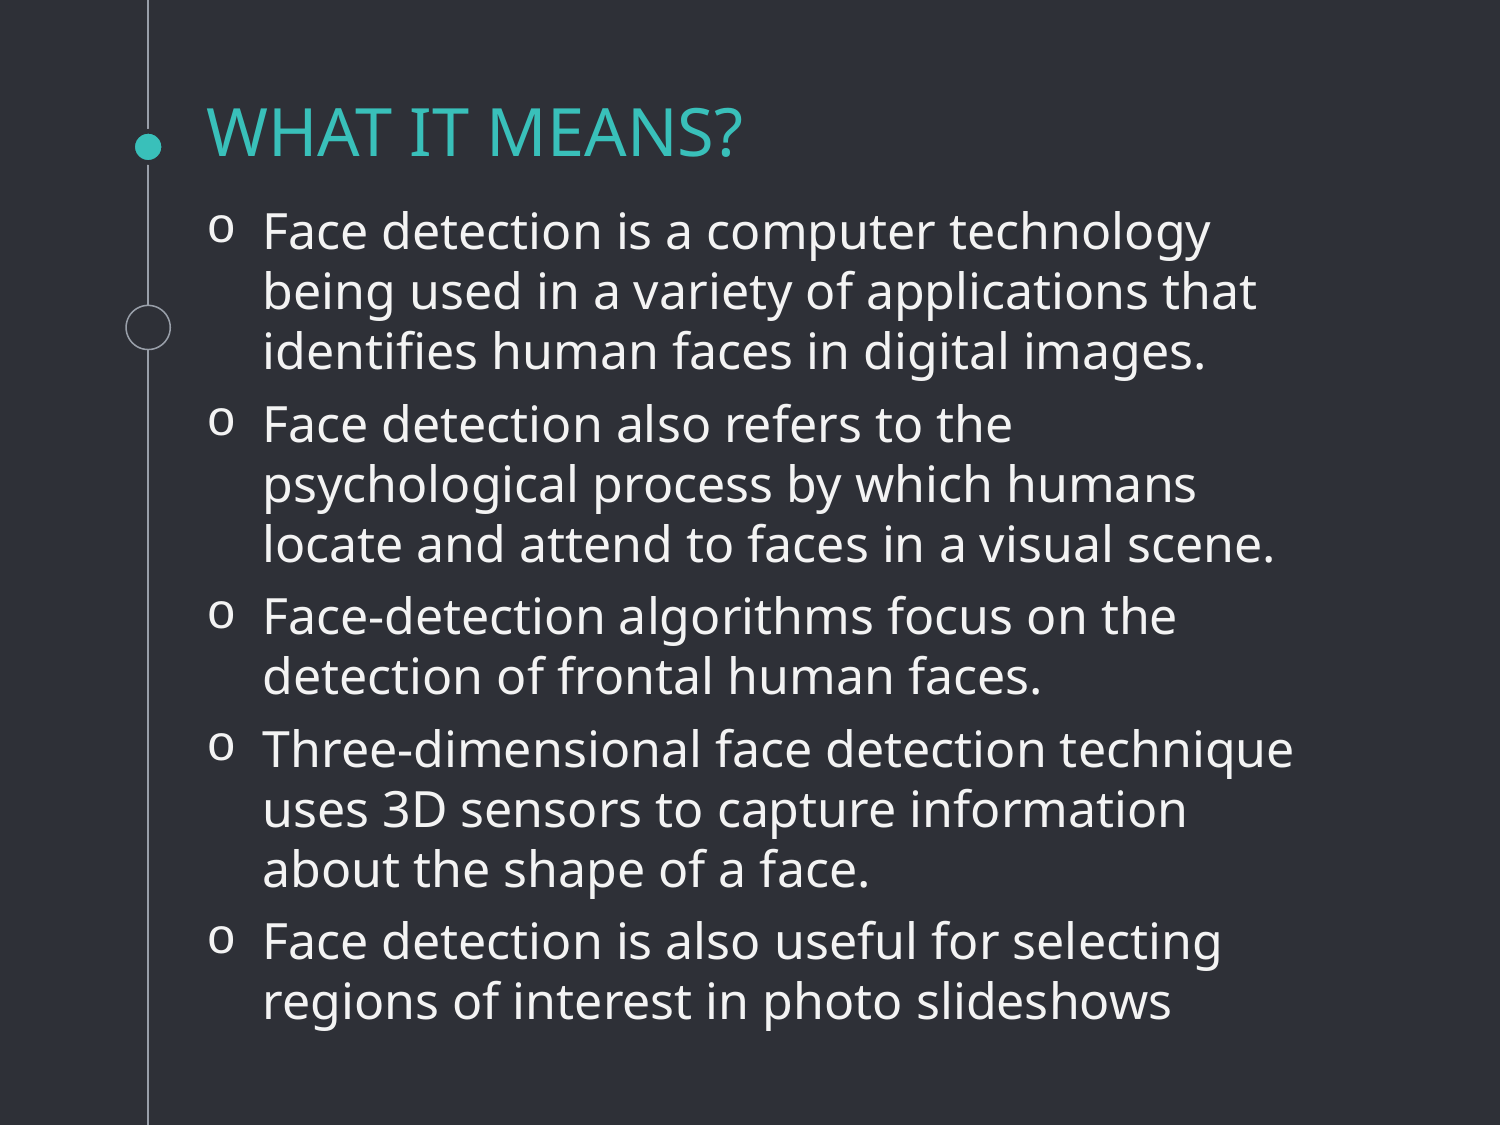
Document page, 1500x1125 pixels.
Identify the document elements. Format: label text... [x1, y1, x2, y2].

title WHAT IT MEANS? [191, 109, 1317, 184]
list Face detection is a computer technology being used in a variety of applications that identifies human faces in digital images. Face detection also refers to the psychological process by which humans locate and attend to faces in a visual scene. Face-detection algorithms focus on the detection of frontal human faces. Three-dimensional face detection technique uses 3D sensors to capture information about the shape of a face. Face detection is also useful for selecting regions of interest in photo slideshows [191, 184, 1317, 1078]
